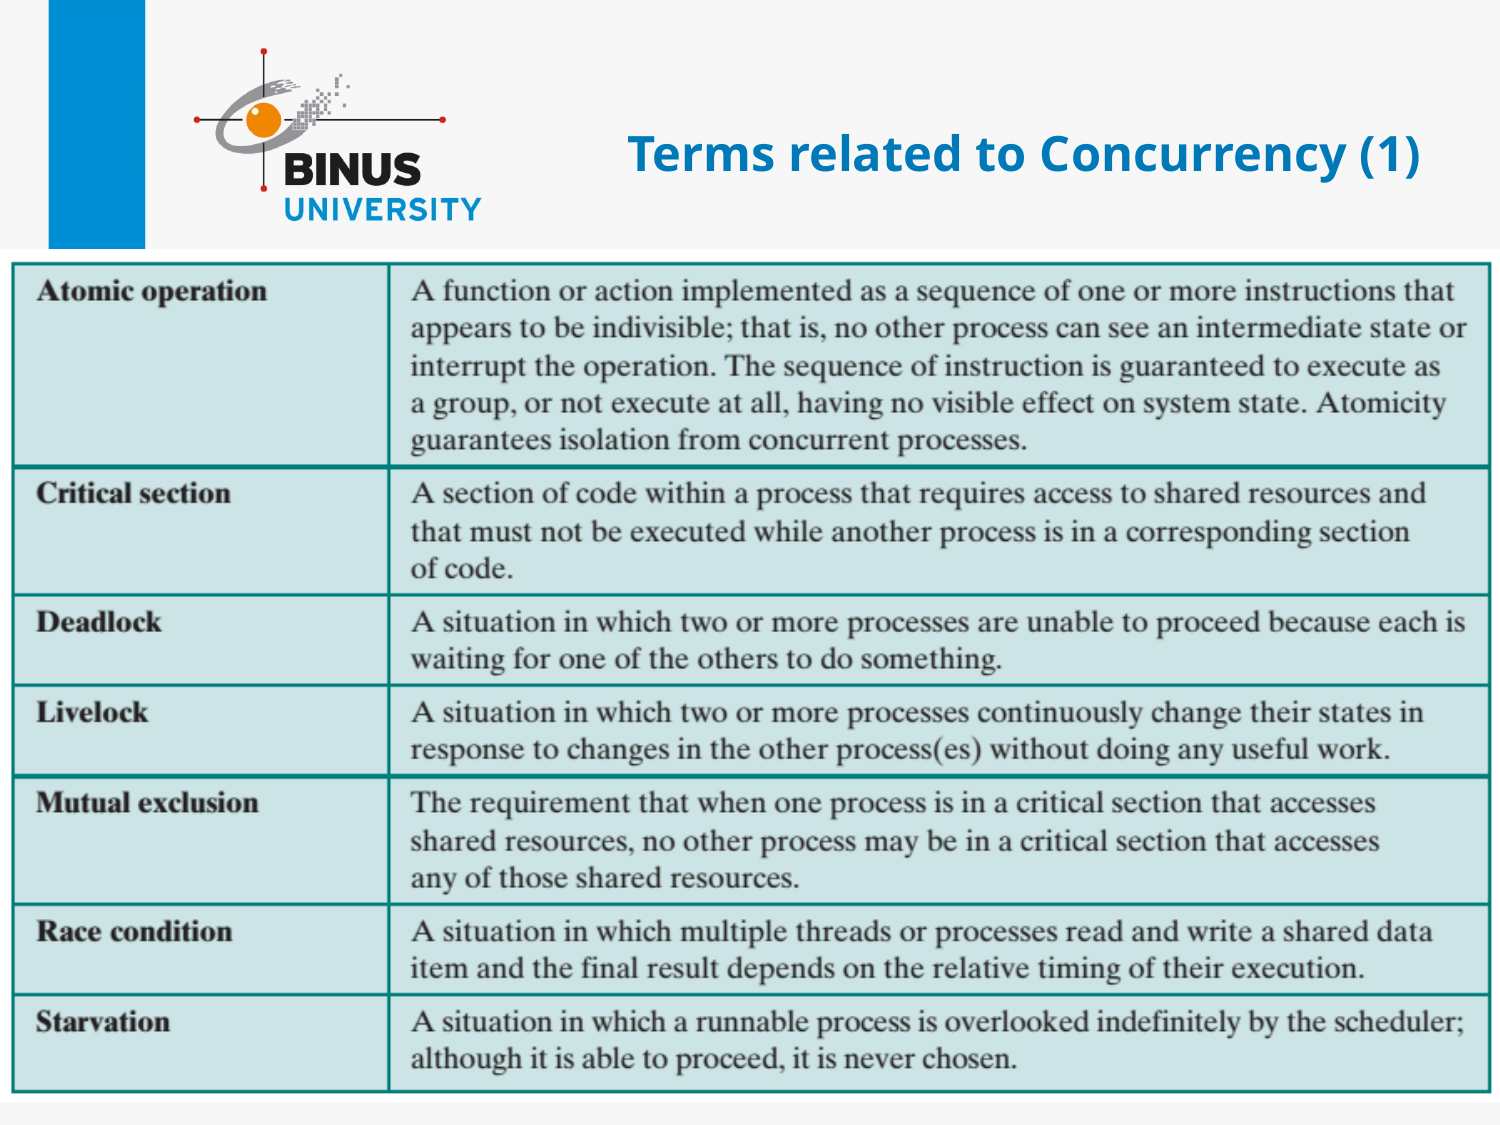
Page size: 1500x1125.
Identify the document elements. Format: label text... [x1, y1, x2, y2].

picture [0, 0, 1500, 1103]
title Terms related to Concurrency (1) [612, 87, 1438, 218]
